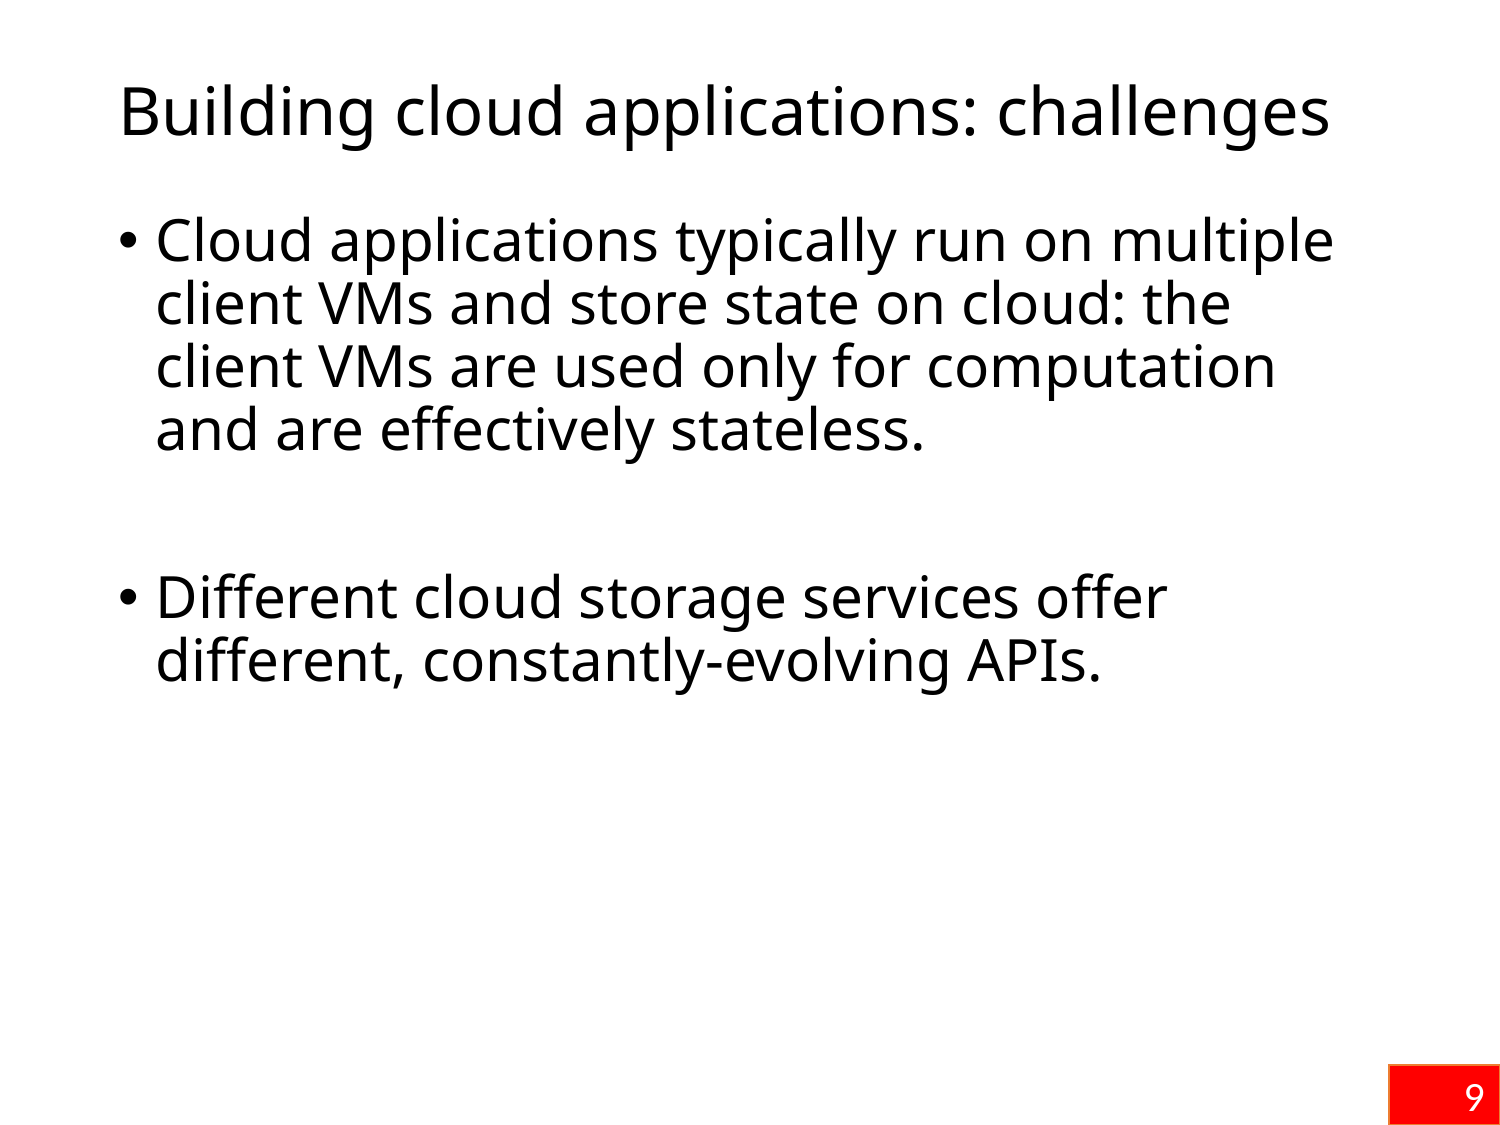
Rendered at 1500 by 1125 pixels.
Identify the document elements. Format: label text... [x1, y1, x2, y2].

title Building cloud applications: challenges [103, 59, 1397, 168]
list Cloud applications typically run on multiple client VMs and store state on cloud: the client VMs are used only for computation and are effectively stateless. Different cloud storage services offer different, constantly-evolving APIs. [103, 204, 1397, 1014]
slide_number 9 [1389, 1065, 1500, 1125]
